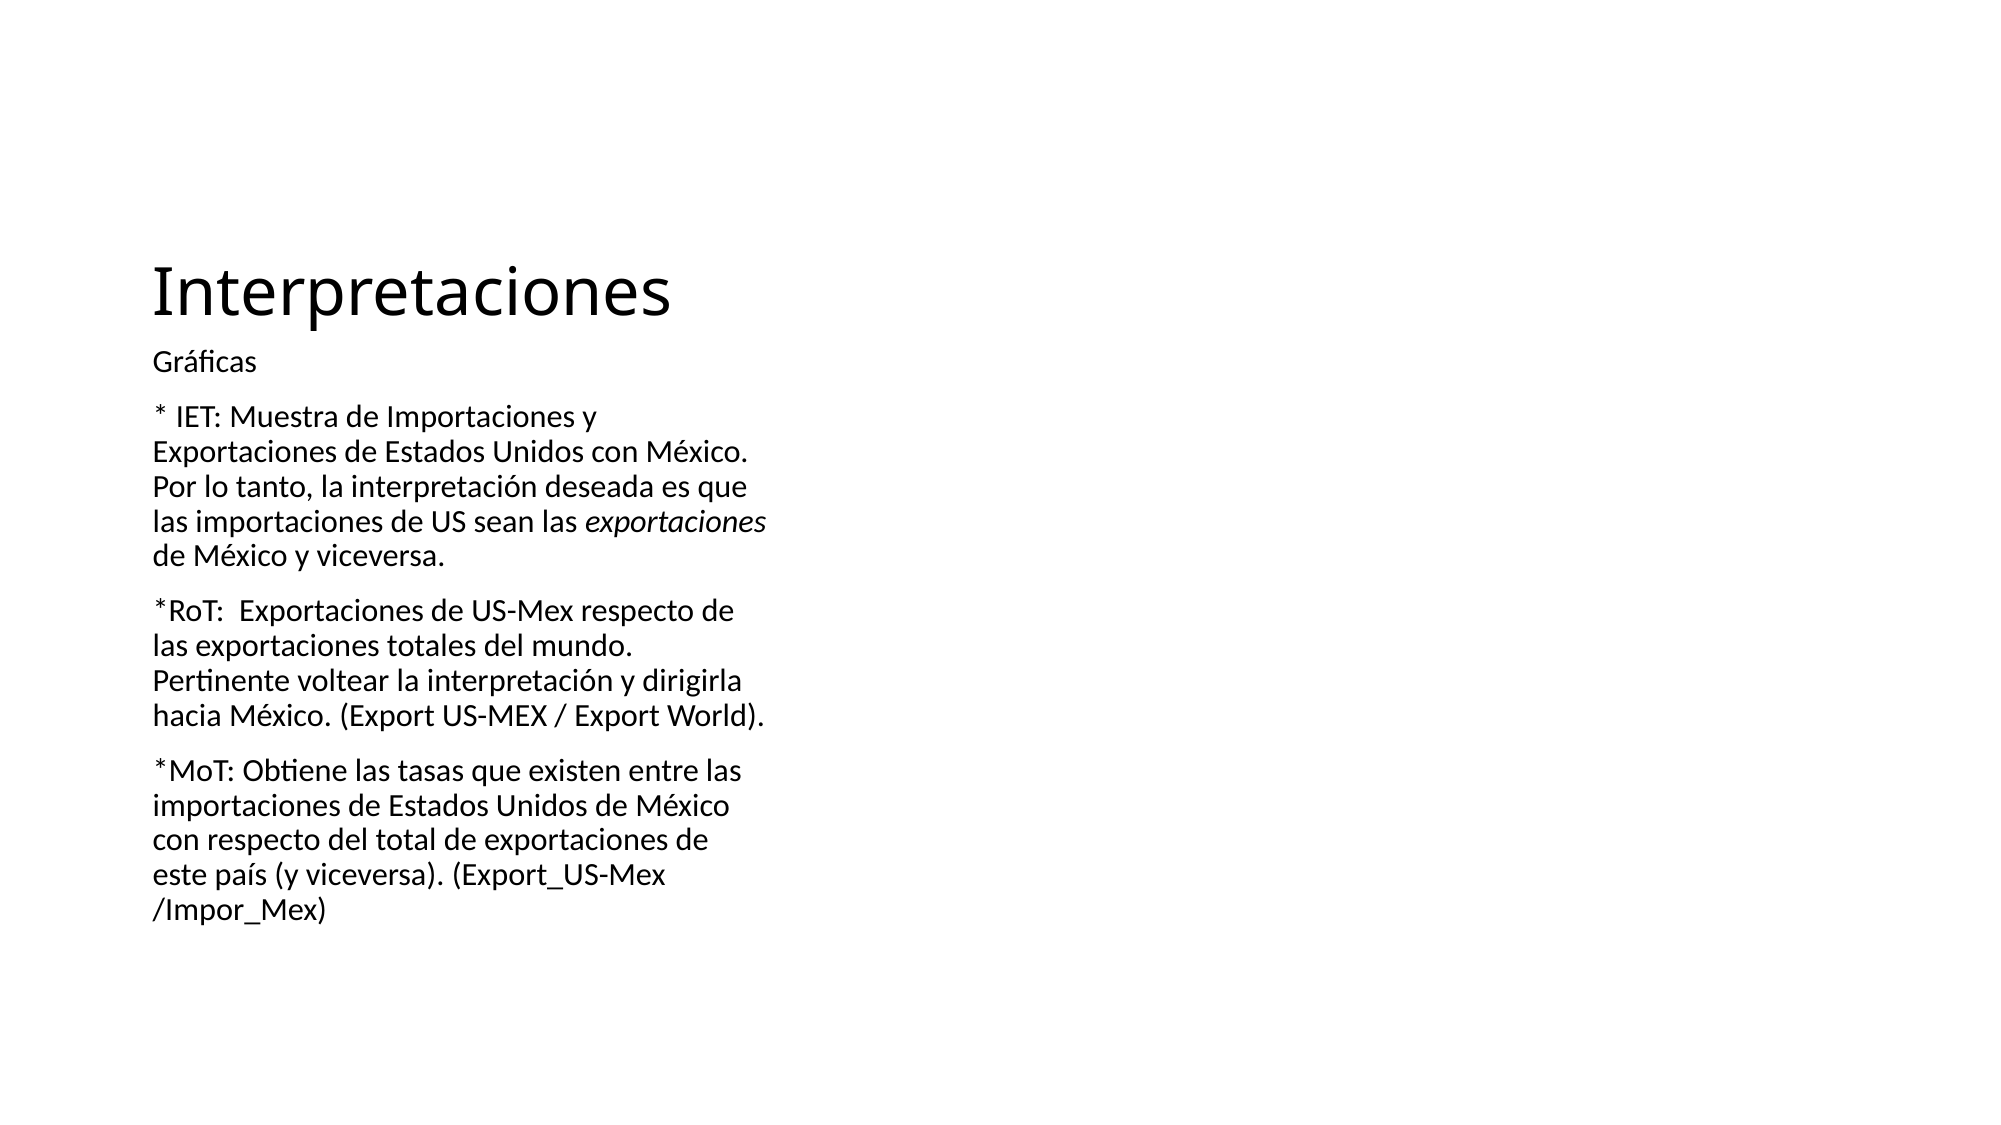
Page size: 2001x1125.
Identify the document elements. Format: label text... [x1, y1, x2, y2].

title Interpretaciones [137, 75, 783, 337]
list Gráficas * IET: Muestra de Importaciones y Exportaciones de Estados Unidos con México. Por lo tanto, la interpretación deseada es que las importaciones de US sean las exportaciones de México y viceversa. *RoT: Exportaciones de US-Mex respecto de las exportaciones totales del mundo. Pertinente voltear la interpretación y dirigirla hacia México. (Export US-MEX / Export World). *MoT: Obtiene las tasas que existen entre las importaciones de Estados Unidos de México con respecto del total de exportaciones de este país (y viceversa). (Export_US-Mex /Impor_Mex) [137, 337, 783, 963]
